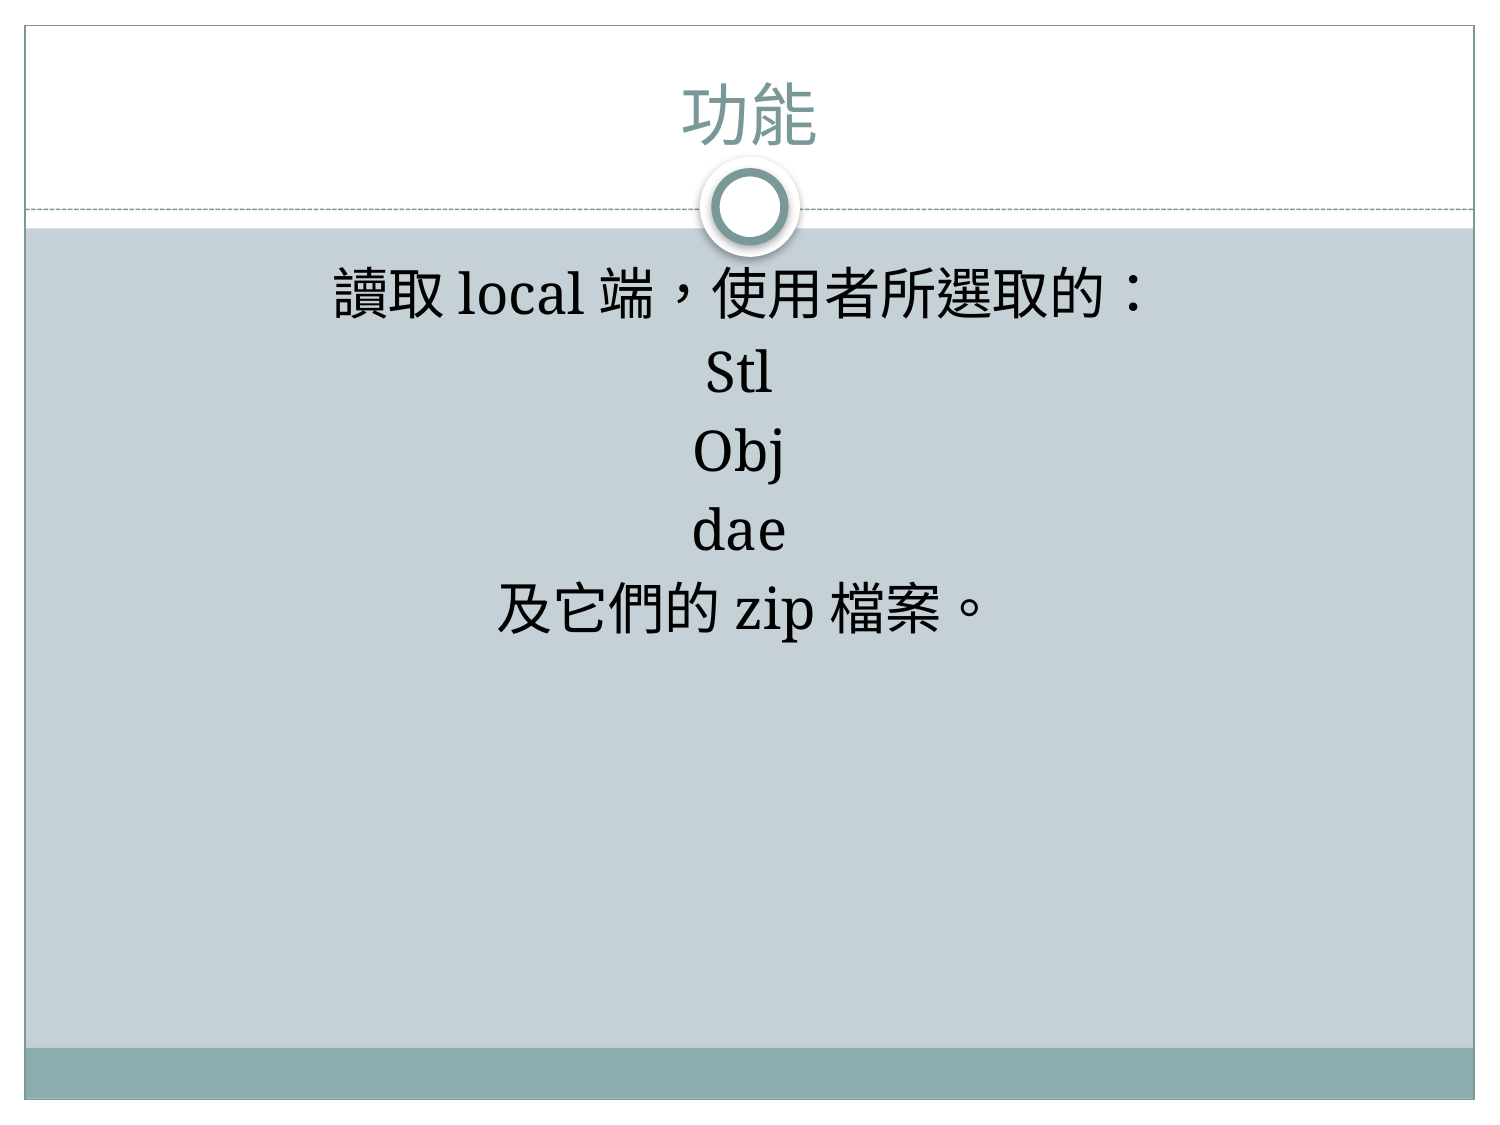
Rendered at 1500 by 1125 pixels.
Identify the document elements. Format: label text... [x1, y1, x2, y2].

list 讀取local端，使用者所選取的： Stl Obj dae 及它們的zip檔案。 [49, 250, 1445, 1001]
title 功能 [49, 37, 1450, 162]
